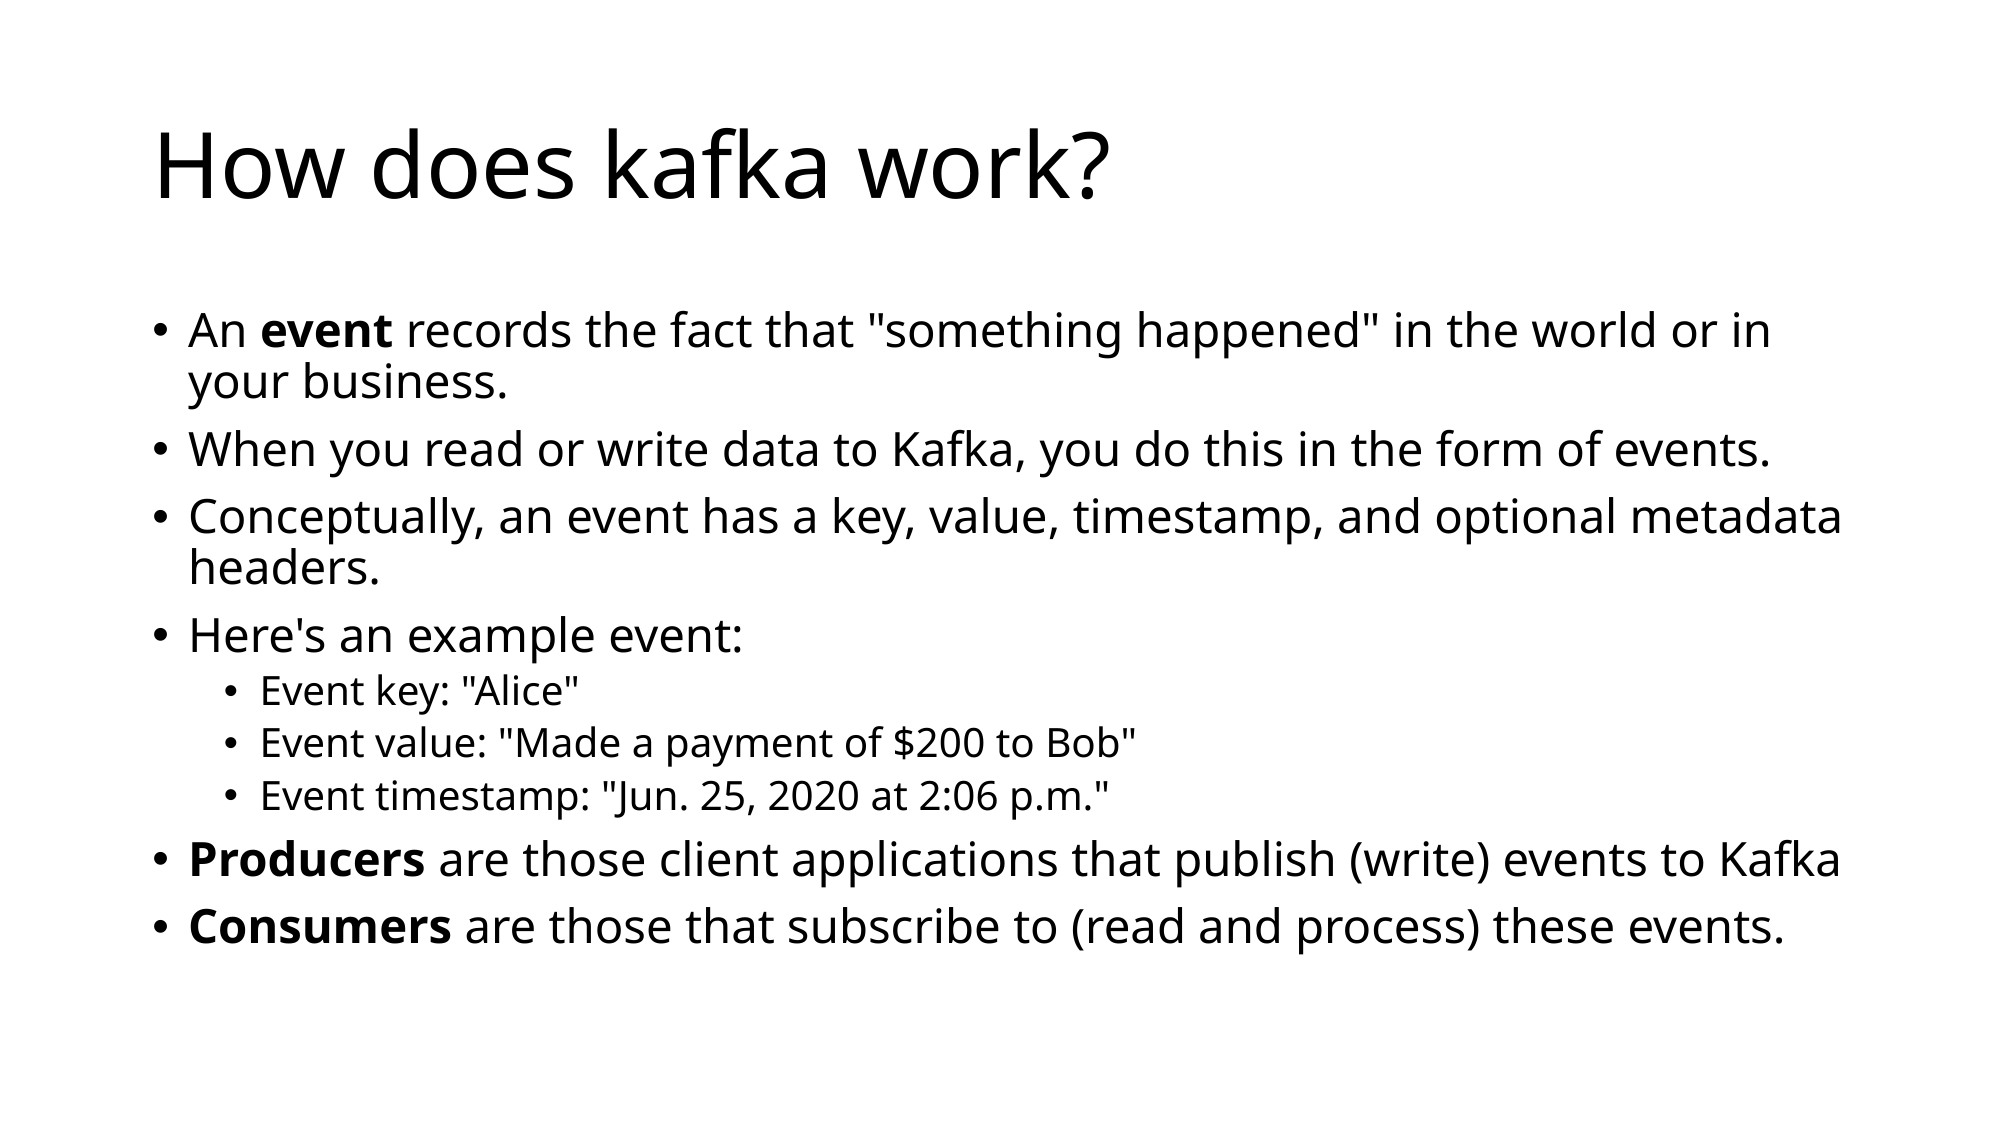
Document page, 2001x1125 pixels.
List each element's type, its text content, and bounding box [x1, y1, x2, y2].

title How does kafka work? [137, 59, 1863, 278]
list An event records the fact that "something happened" in the world or in your business. When you read or write data to Kafka, you do this in the form of events. Conceptually, an event has a key, value, timestamp, and optional metadata headers. Here's an example event: Event key: "Alice" Event value: "Made a payment of $200 to Bob" Event timestamp: "Jun. 25, 2020 at 2:06 p.m." Producers are those client applications that publish (write) events to Kafka Consumers are those that subscribe to (read and process) these events. [137, 299, 1863, 1014]
